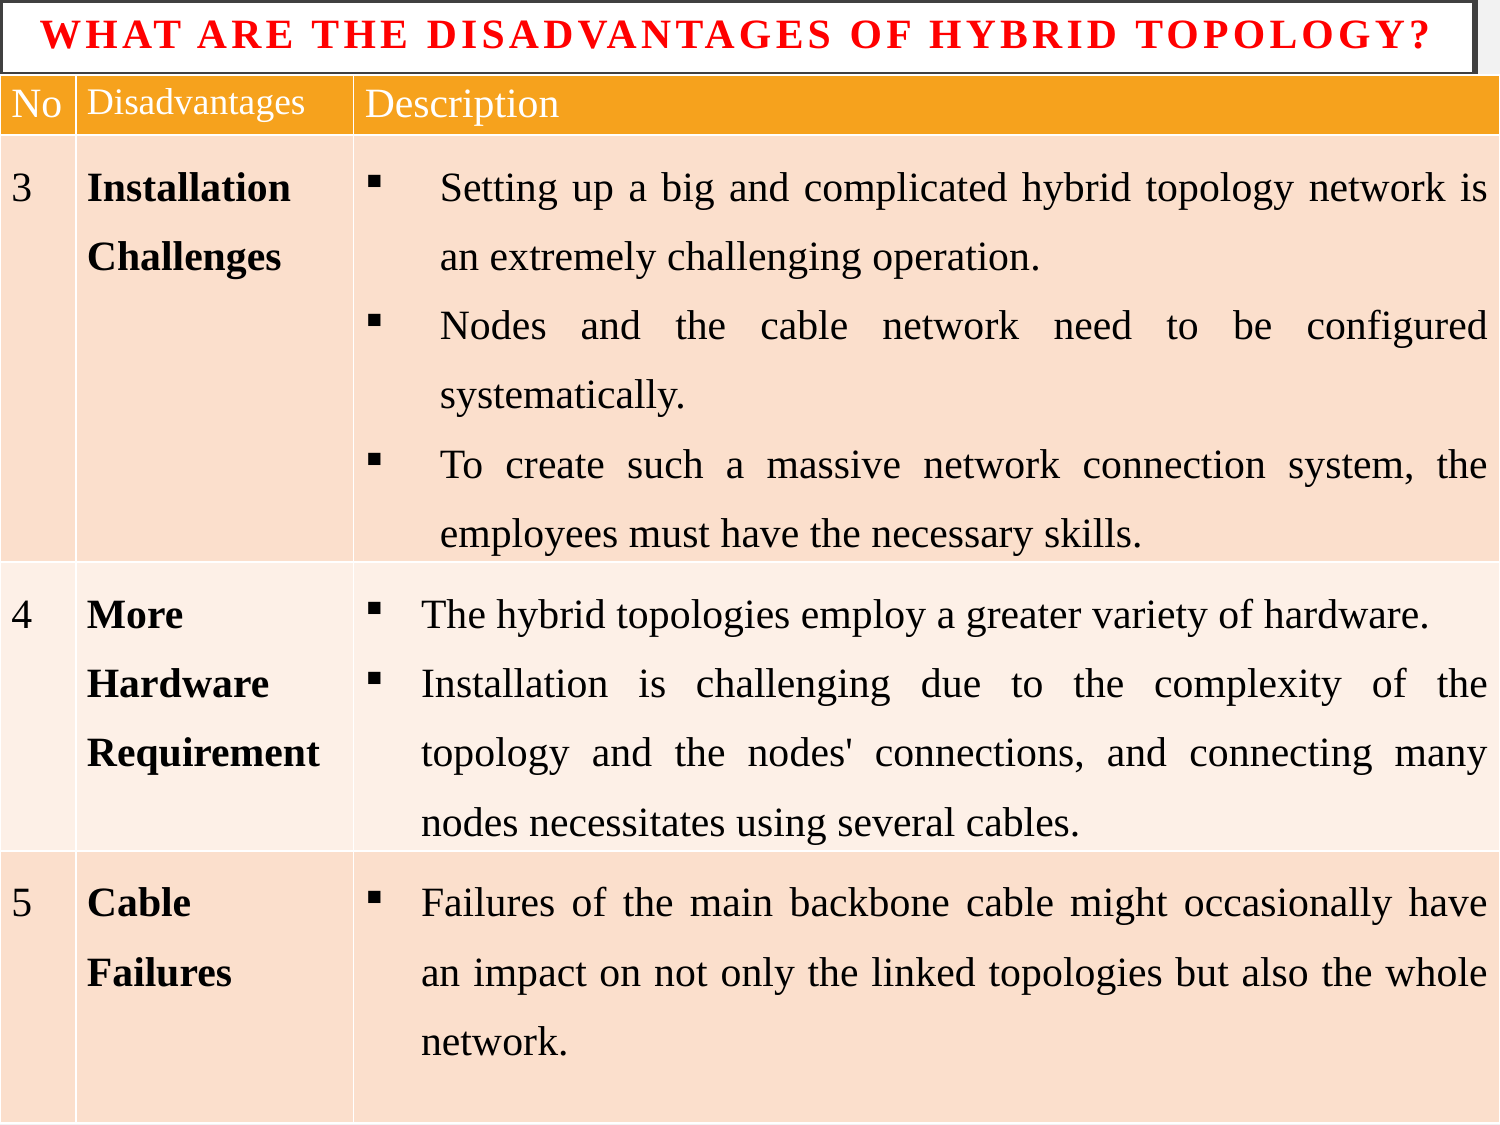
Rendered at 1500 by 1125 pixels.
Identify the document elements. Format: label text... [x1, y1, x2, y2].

table_cell Setting up a big and complicated hybrid topology network is an extremely challenging operation. Nodes and the cable network need to be configured systematically. To create such a massive network connection system, the employees must have the necessary skills. [354, 136, 1499, 561]
title What are the Disadvantages of Hybrid Topology? [0, 0, 1478, 74]
table_header No [1, 76, 75, 134]
table_cell 4 [1, 563, 75, 850]
table_cell More Hardware Requirement [77, 563, 353, 850]
table_header Description [354, 76, 1499, 134]
table_cell Cable Failures [77, 852, 353, 1122]
table_cell Failures of the main backbone cable might occasionally have an impact on not only the linked topologies but also the whole network. [354, 852, 1499, 1122]
table_cell 5 [1, 852, 75, 1122]
table_header Disadvantages [77, 76, 353, 134]
table_cell Installation Challenges [77, 136, 353, 561]
table_cell The hybrid topologies employ a greater variety of hardware. Installation is challenging due to the complexity of the topology and the nodes' connections, and connecting many nodes necessitates using several cables. [354, 563, 1499, 850]
table_cell 3 [1, 136, 75, 561]
